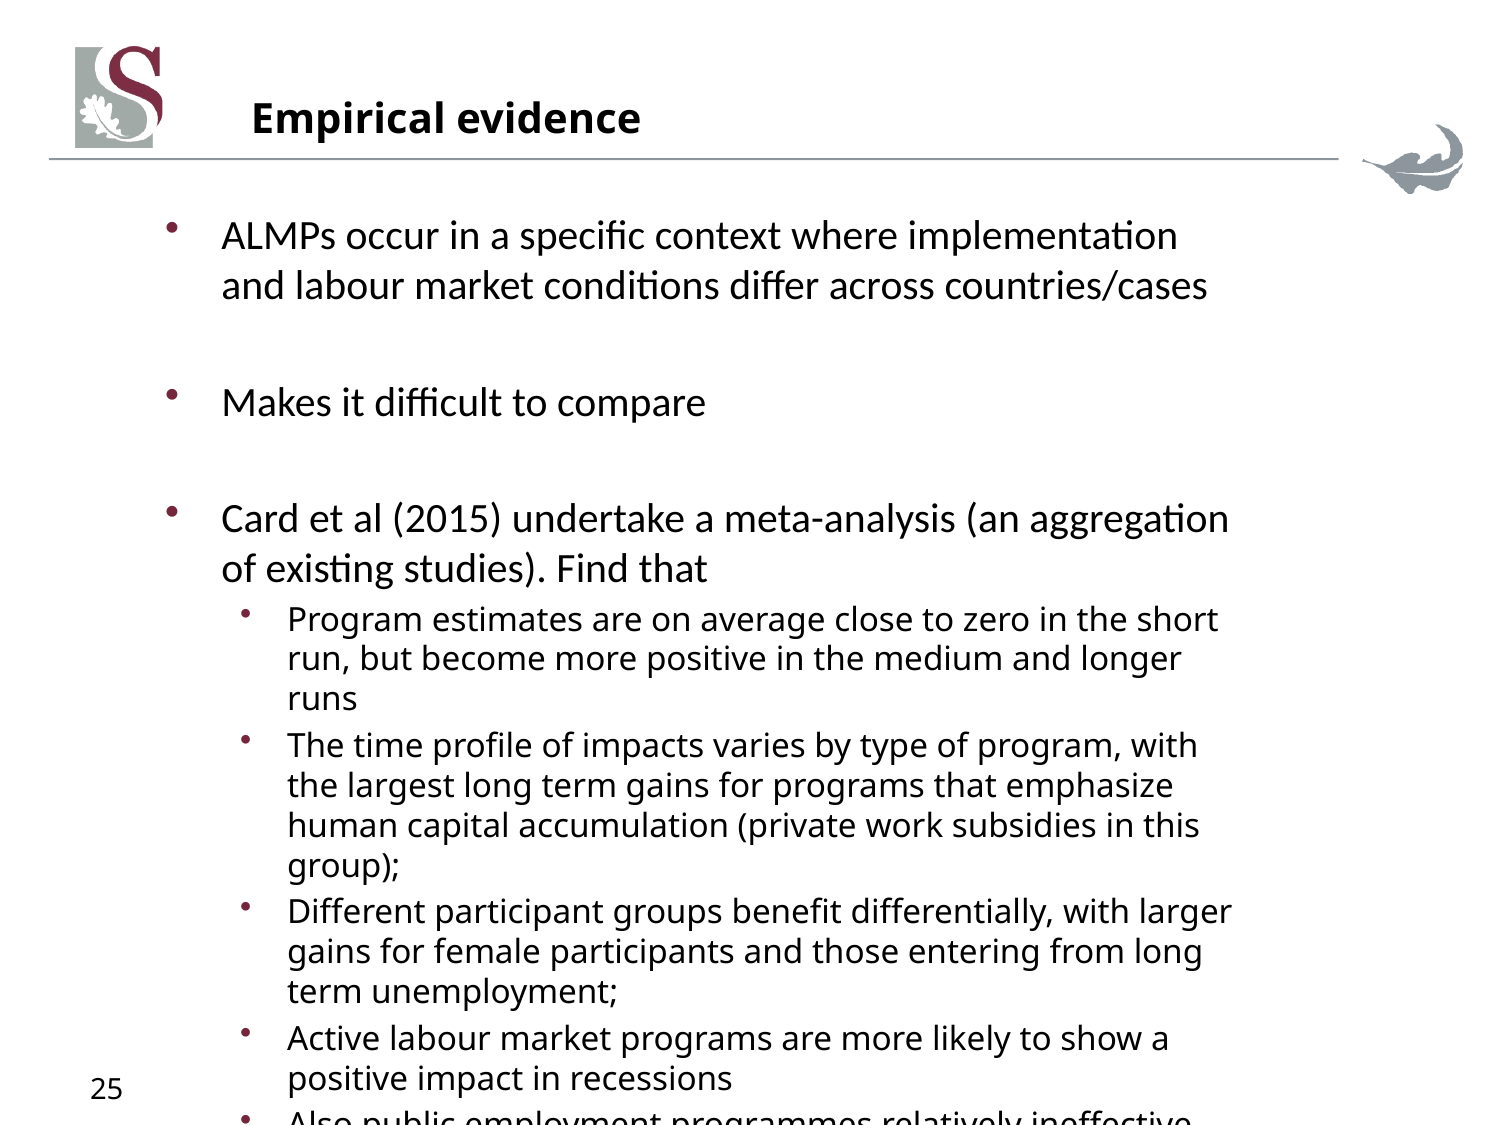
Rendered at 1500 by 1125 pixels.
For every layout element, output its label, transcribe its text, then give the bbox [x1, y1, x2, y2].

picture [1362, 124, 1463, 194]
slide_number 25 [75, 1062, 388, 1125]
list ALMPs occur in a specific context where implementation and labour market conditions differ across countries/cases Makes it difficult to compare Card et al (2015) undertake a meta-analysis (an aggregation of existing studies). Find that Program estimates are on average close to zero in the short run, but become more positive in the medium and longer runs The time profile of impacts varies by type of program, with the largest long term gains for programs that emphasize human capital accumulation (private work subsidies in this group); Different participant groups benefit differentially, with larger gains for female participants and those entering from long term unemployment; Active labour market programs are more likely to show a positive impact in recessions Also public employment programmes relatively ineffective [149, 199, 1263, 1038]
picture [75, 46, 163, 148]
title Empirical evidence [224, 74, 1326, 151]
